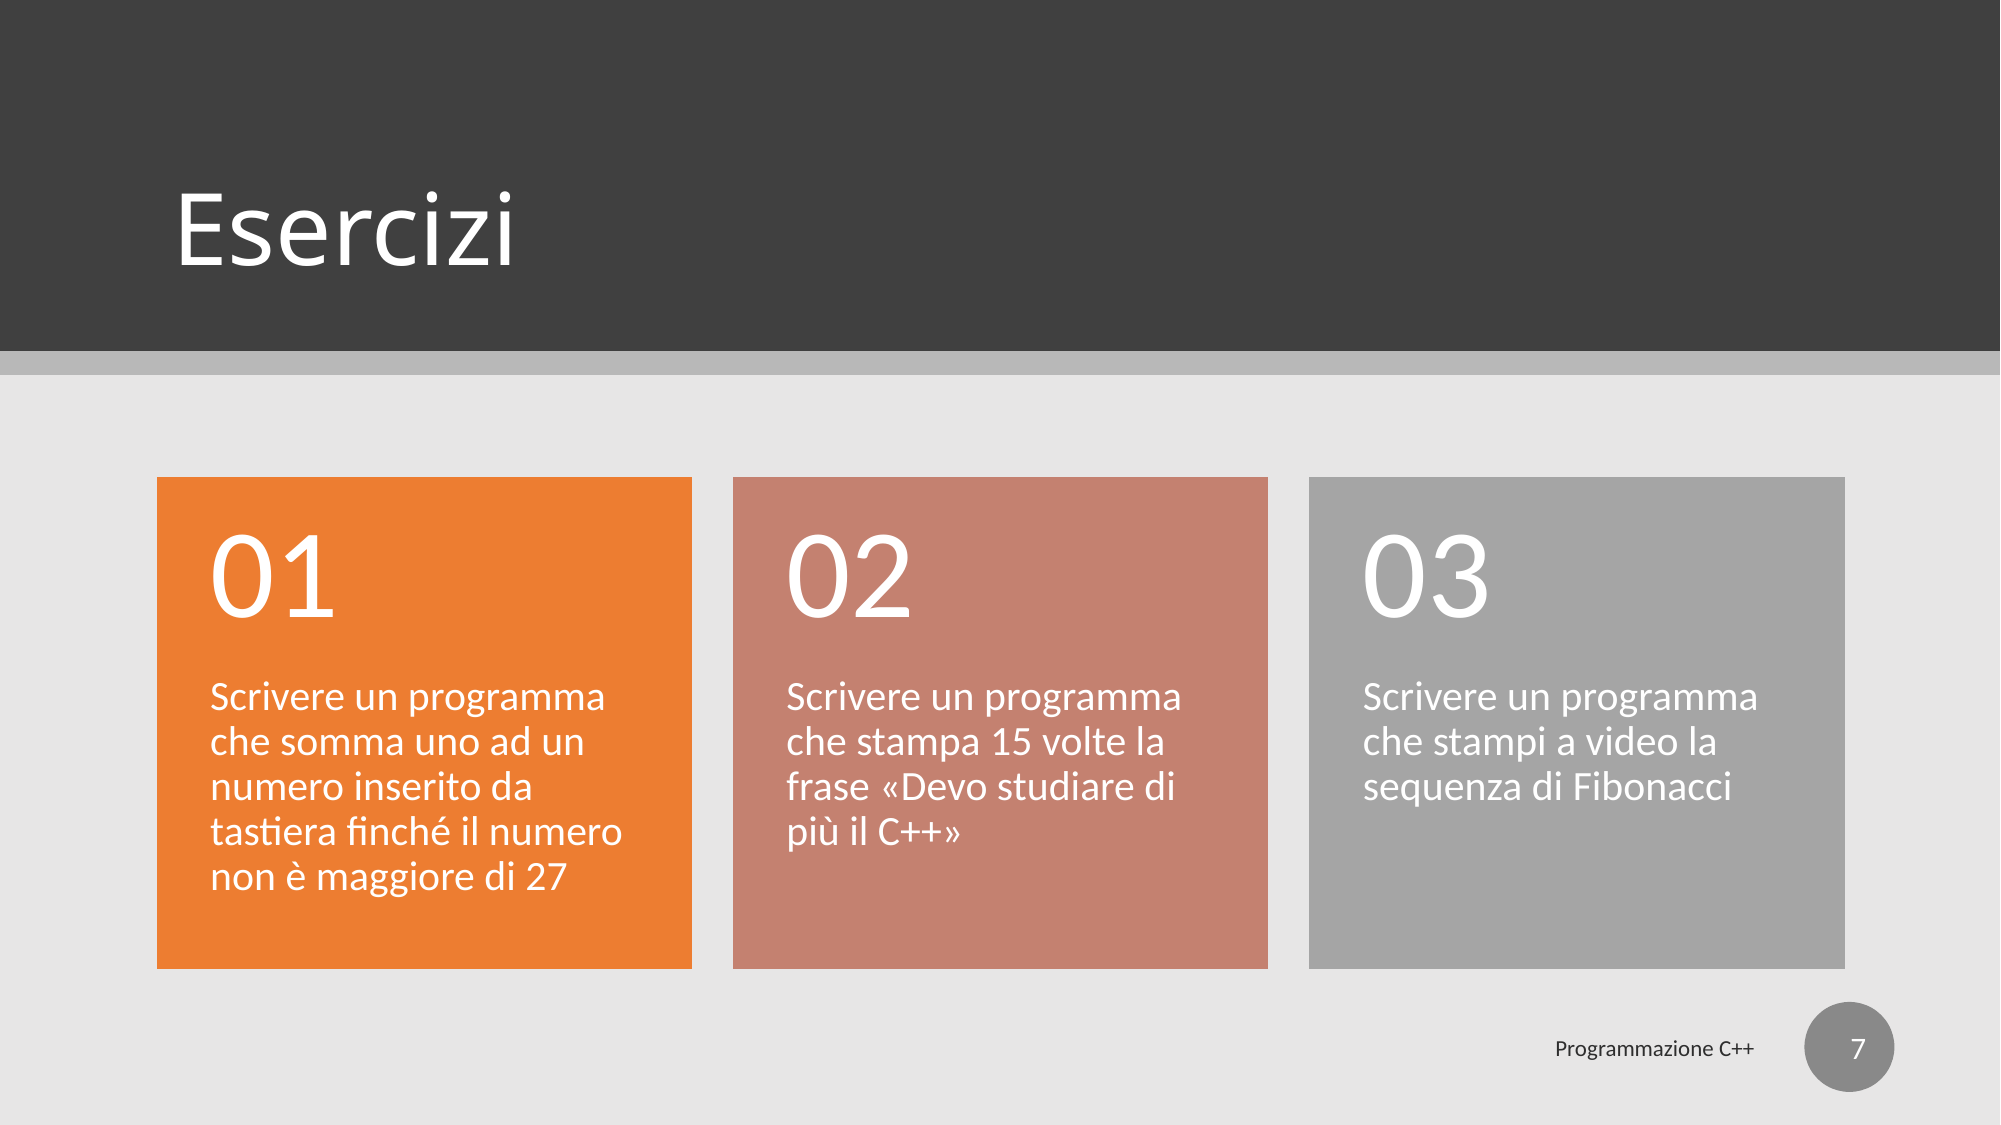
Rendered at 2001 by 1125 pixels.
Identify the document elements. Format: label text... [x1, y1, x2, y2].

text_box [0, 350, 2000, 376]
footer Programmazione C++ [800, 1016, 1770, 1077]
slide_number 5 [1804, 1001, 1895, 1092]
title Esercizi [157, 71, 1844, 295]
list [157, 478, 1844, 969]
text_box [0, 376, 2000, 1125]
text_box [0, 0, 2000, 350]
